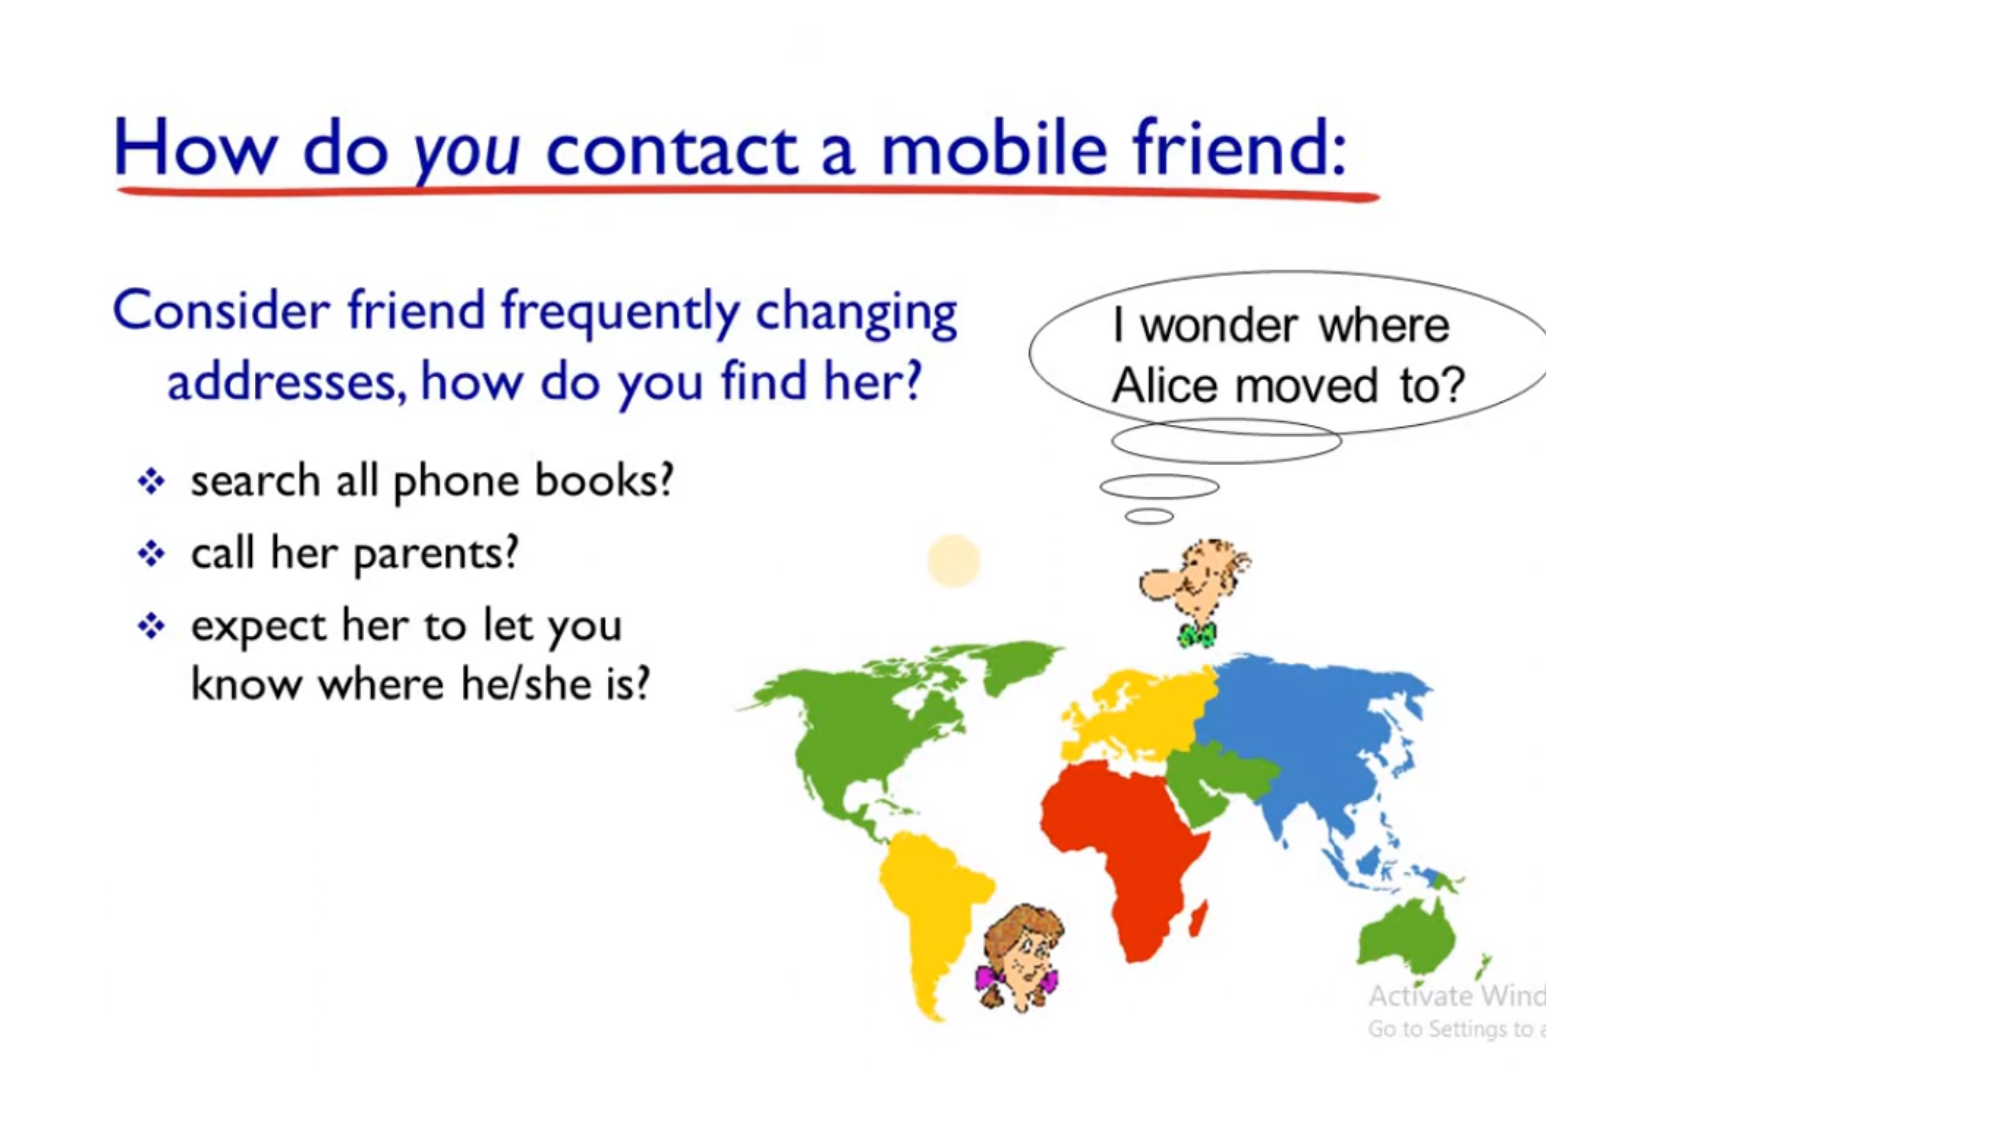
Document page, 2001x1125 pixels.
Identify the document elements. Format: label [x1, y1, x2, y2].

picture [69, 27, 1546, 1066]
